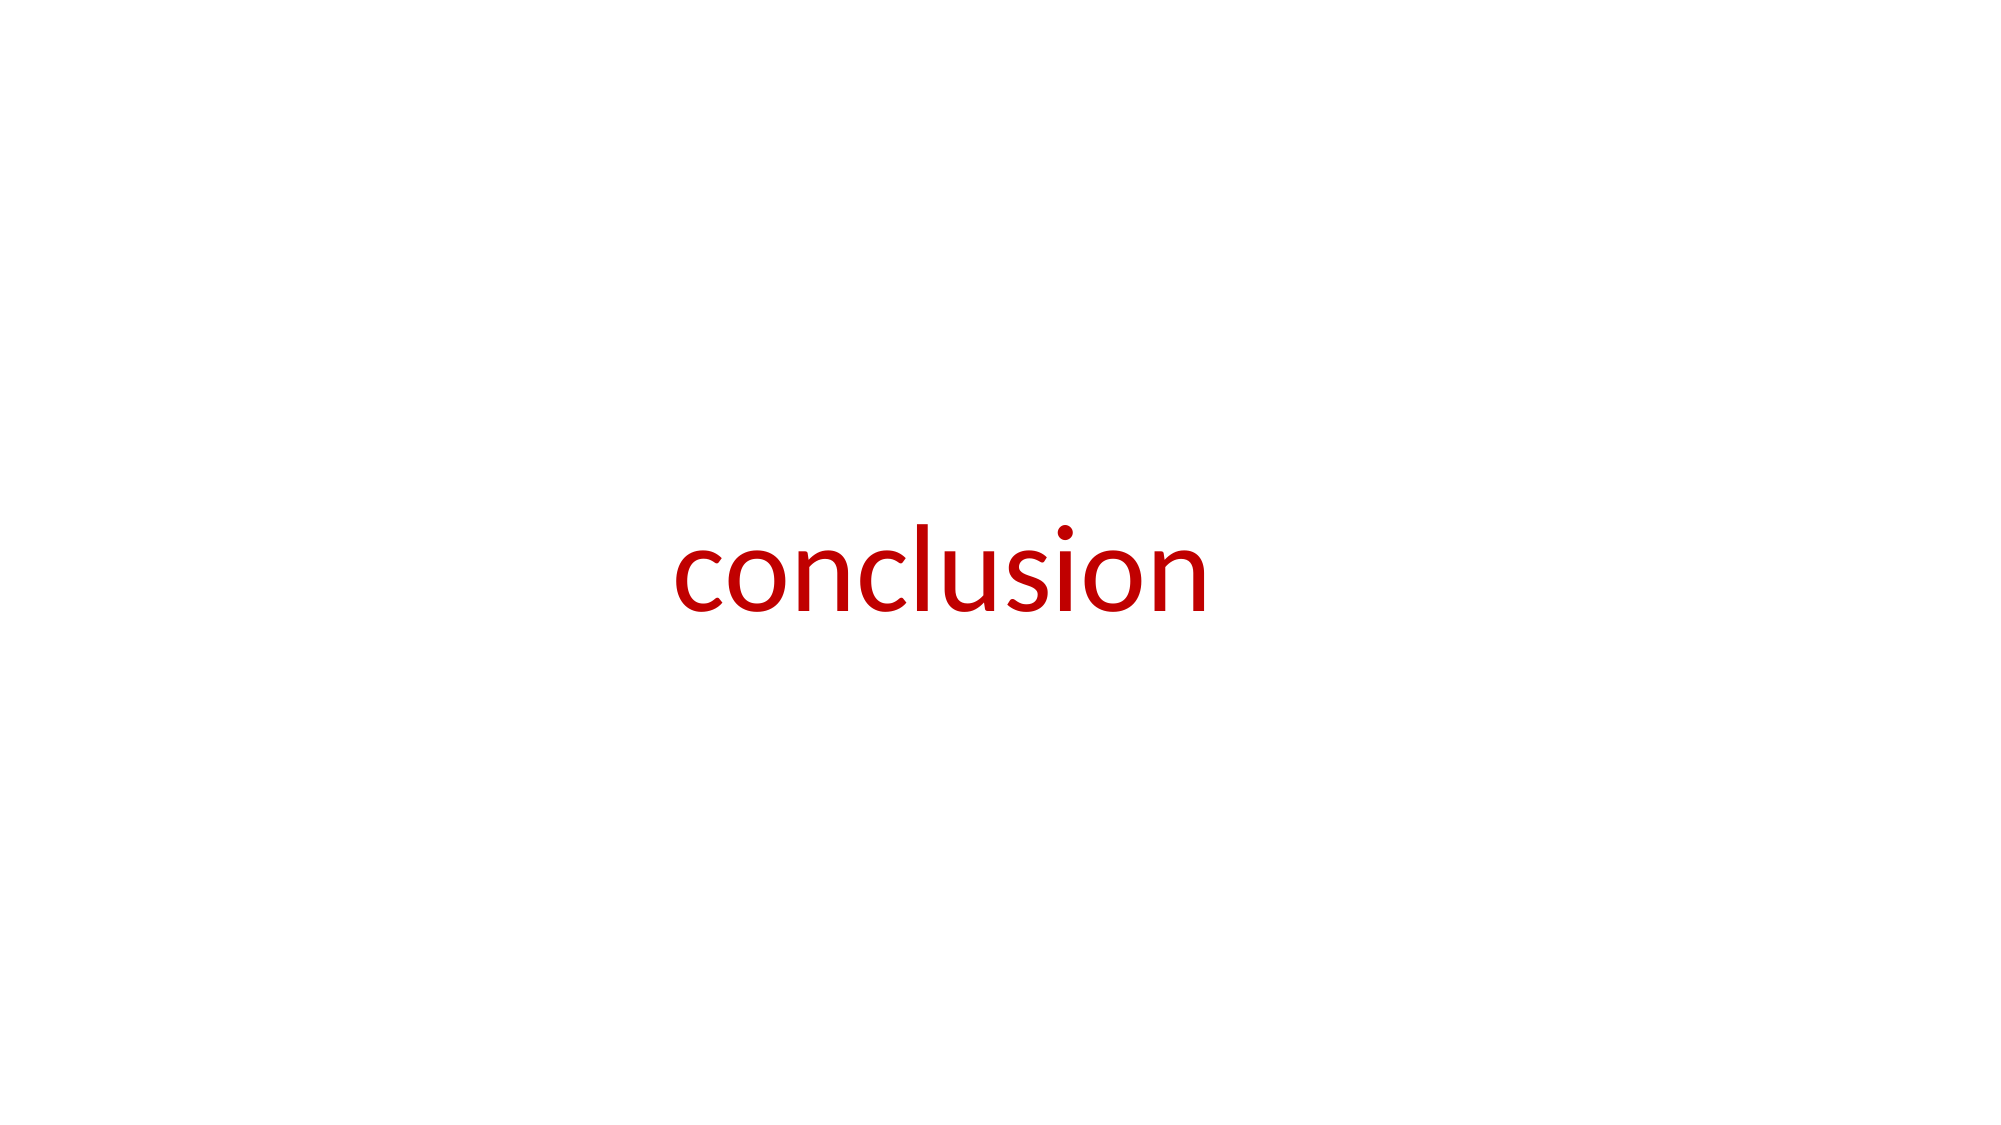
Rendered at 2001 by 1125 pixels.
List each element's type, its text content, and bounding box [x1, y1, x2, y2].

text_box conclusion [657, 479, 1622, 645]
